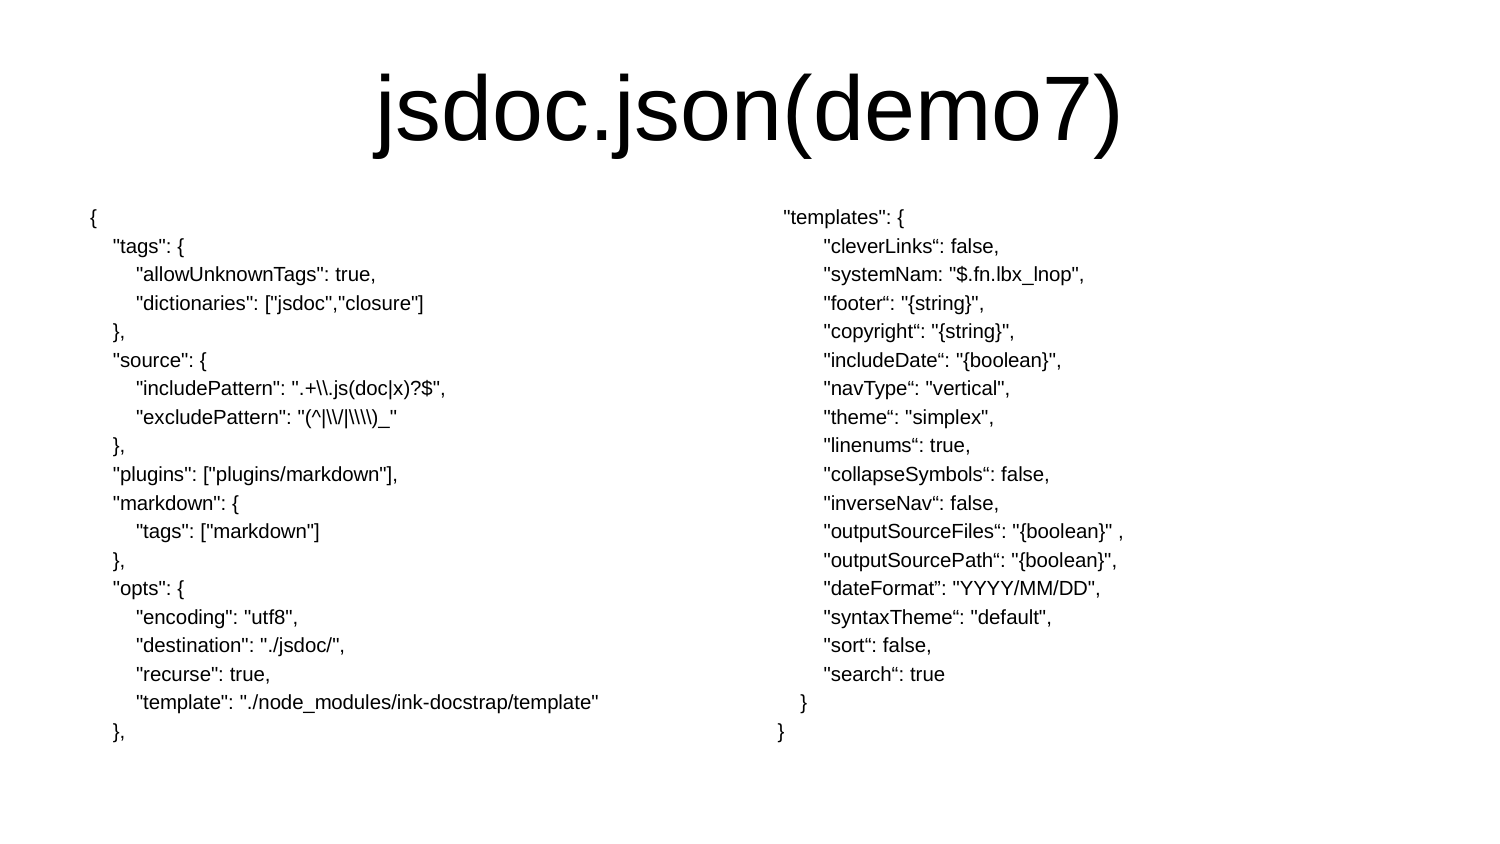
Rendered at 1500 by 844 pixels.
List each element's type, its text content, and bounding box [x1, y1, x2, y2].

list { "tags": { "allowUnknownTags": true, "dictionaries": ["jsdoc","closure"] }, "source": { "includePattern": ".+\\.js(doc|x)?$", "excludePattern": "(^|\\/|\\\\)_" }, "plugins": ["plugins/markdown"], "markdown": { "tags": ["markdown"] }, "opts": { "encoding": "utf8", "destination": "./jsdoc/", "recurse": true, "template": "./node_modules/ink-docstrap/template" }, [75, 196, 738, 754]
title jsdoc.json(demo7) [75, 33, 1425, 175]
list "templates": { "cleverLinks“: false, "systemNam: "$.fn.lbx_lnop", "footer“: "{string}", "copyright“: "{string}", "includeDate“: "{boolean}", "navType“: "vertical", "theme“: "simplex", "linenums“: true, "collapseSymbols“: false, "inverseNav“: false, "outputSourceFiles“: "{boolean}" , "outputSourcePath“: "{boolean}", "dateFormat”: "YYYY/MM/DD", "syntaxTheme“: "default", "sort“: false, "search“: true } } [762, 196, 1425, 754]
